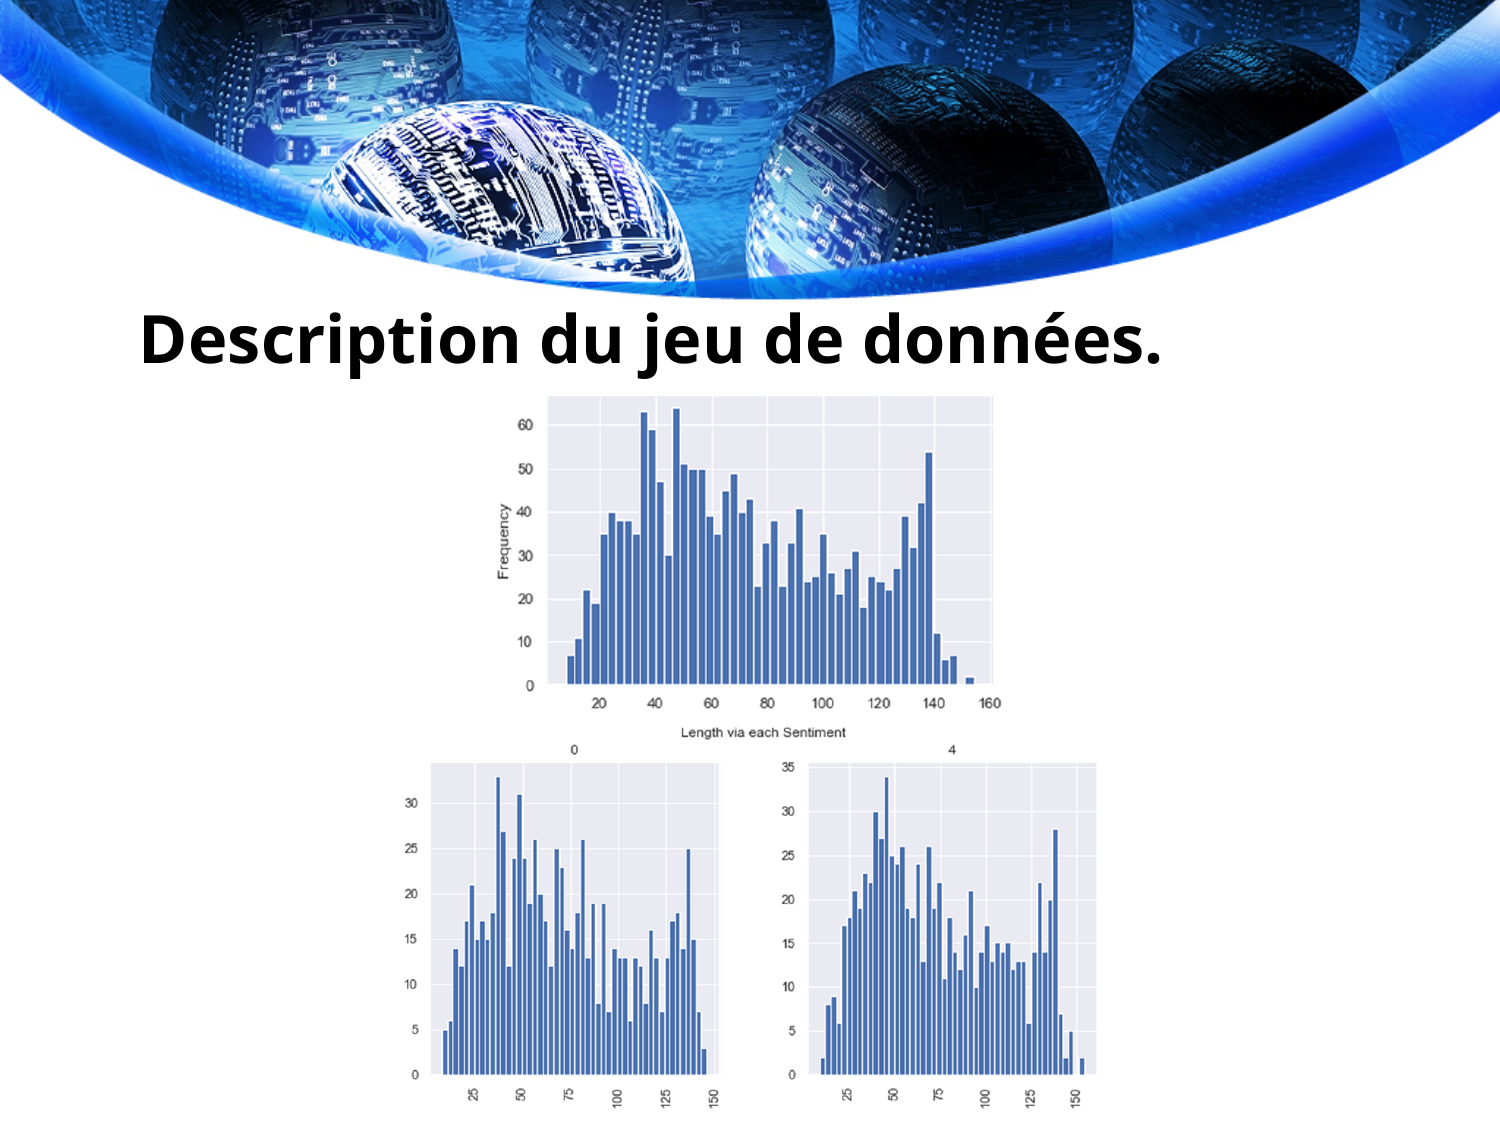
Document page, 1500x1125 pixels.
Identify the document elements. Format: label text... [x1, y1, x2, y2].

title Description du jeu de données. [123, 283, 1500, 391]
list [76, 403, 1424, 1125]
picture [0, 0, 1500, 1125]
